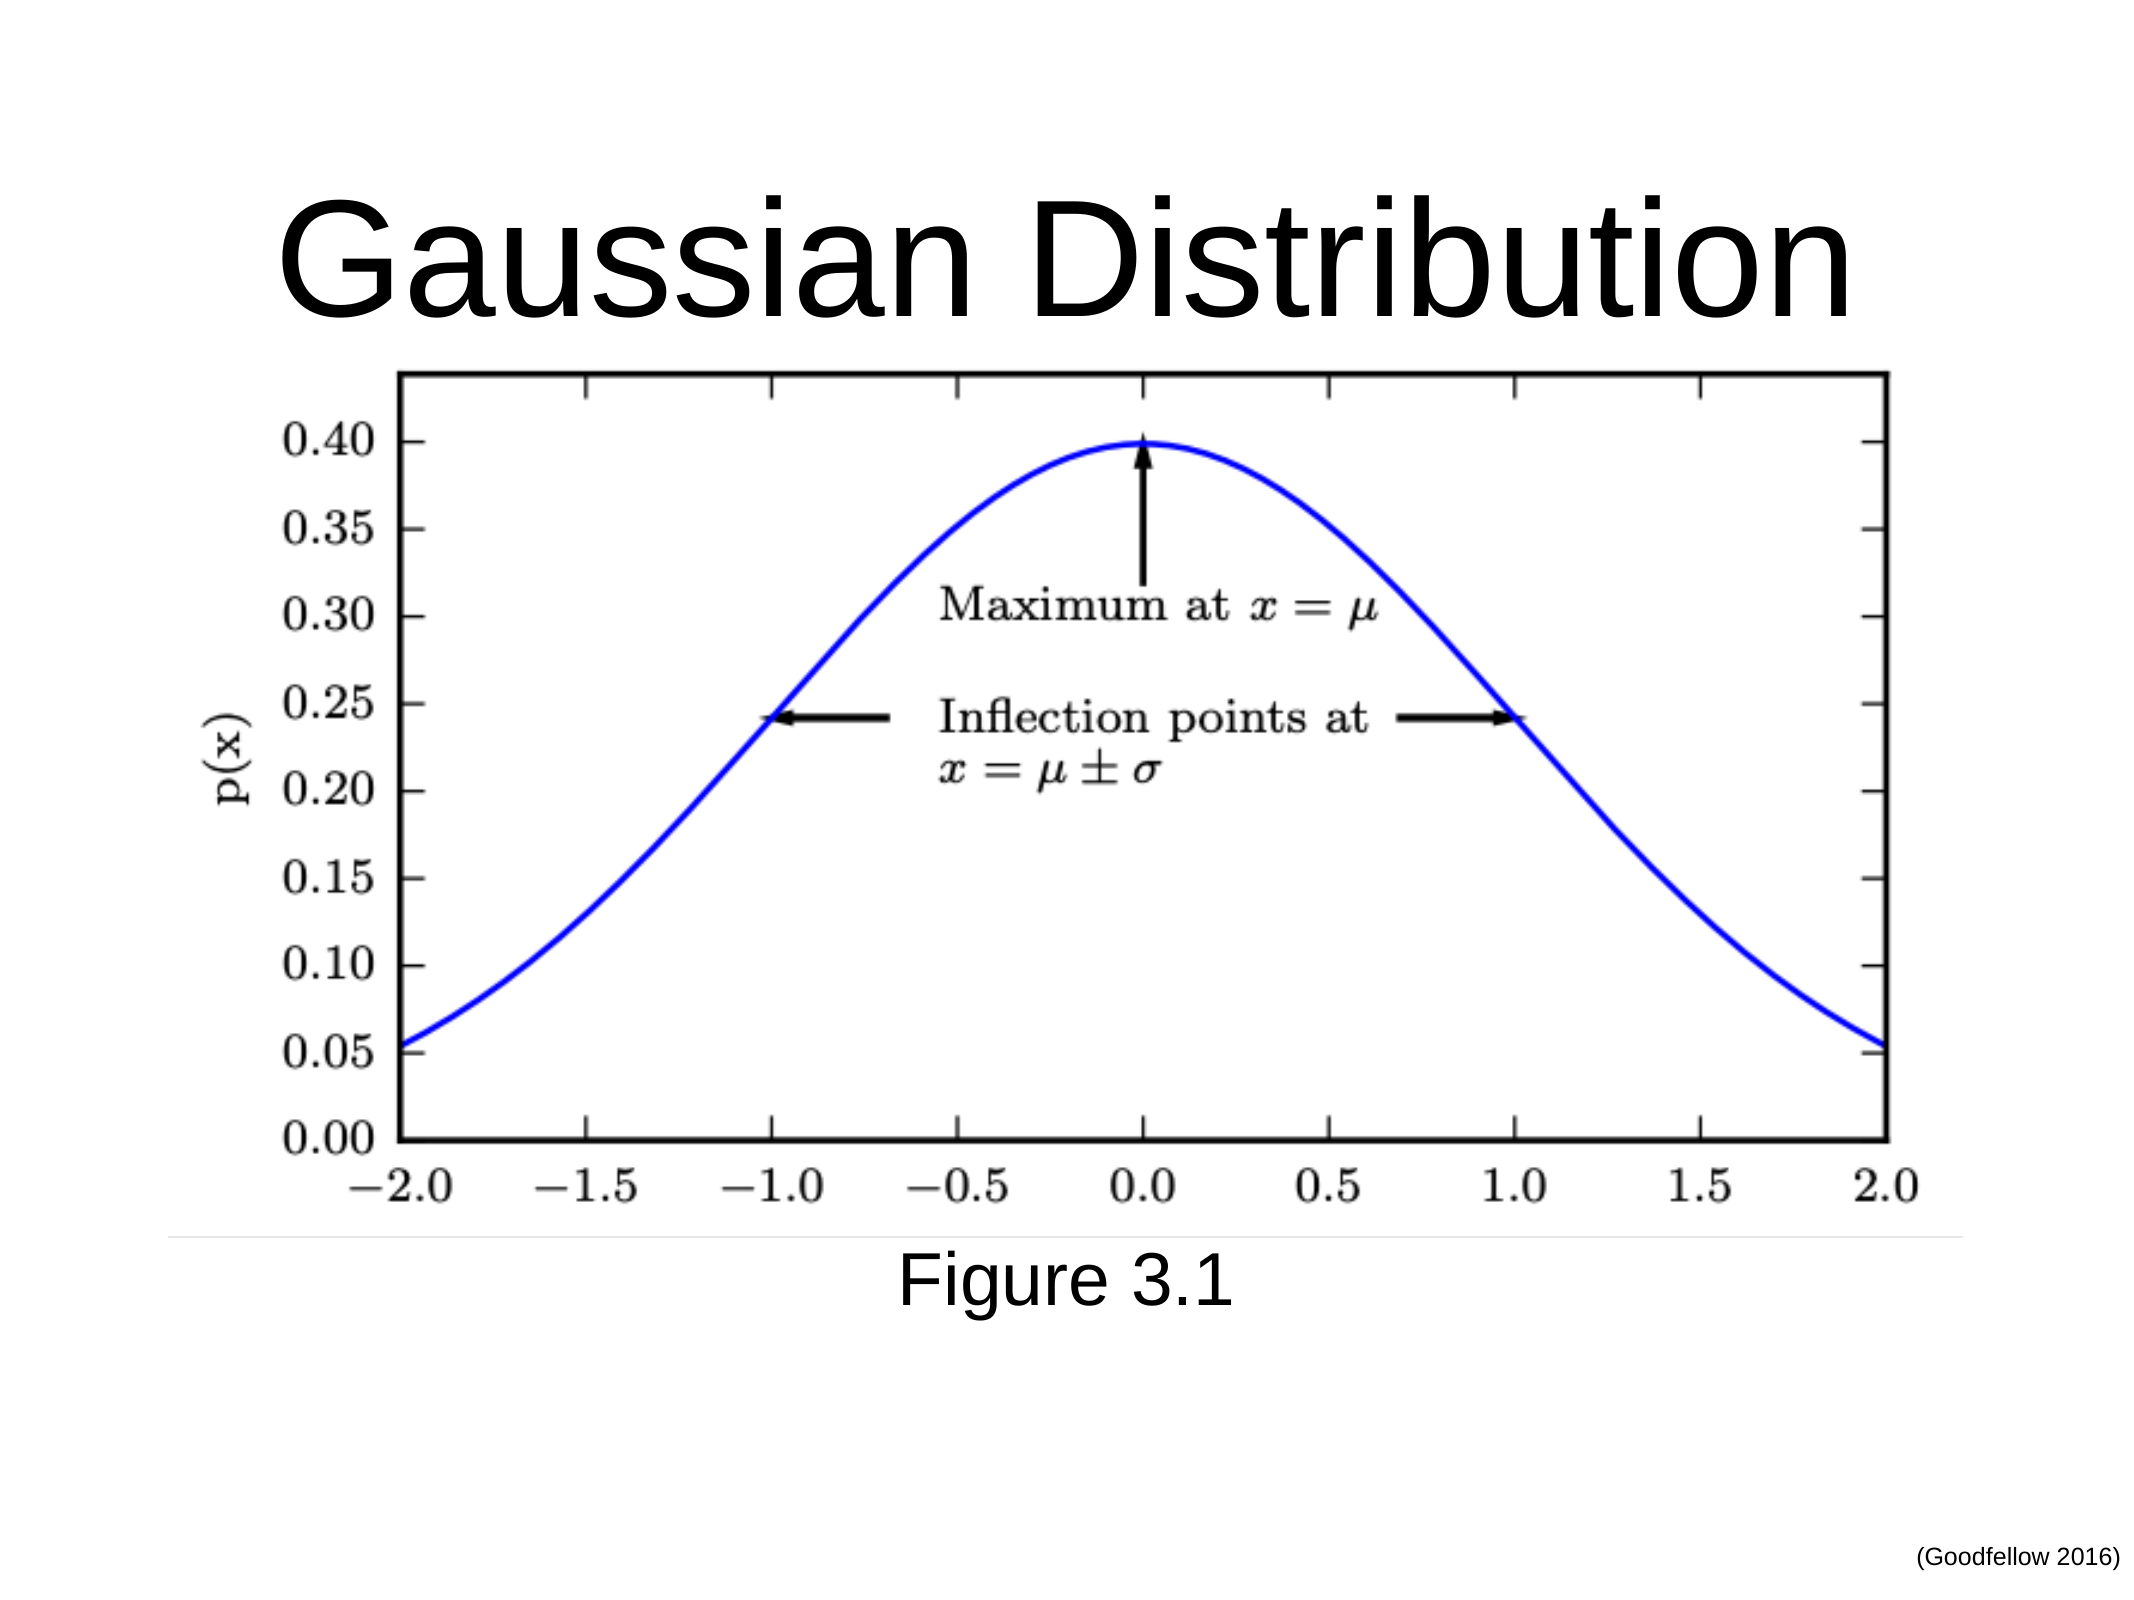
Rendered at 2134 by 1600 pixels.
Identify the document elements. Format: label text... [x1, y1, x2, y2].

picture [167, 323, 1966, 1276]
title Gaussian Distribution [155, 72, 1978, 428]
text_box Figure 3.1 [889, 1282, 1244, 1329]
